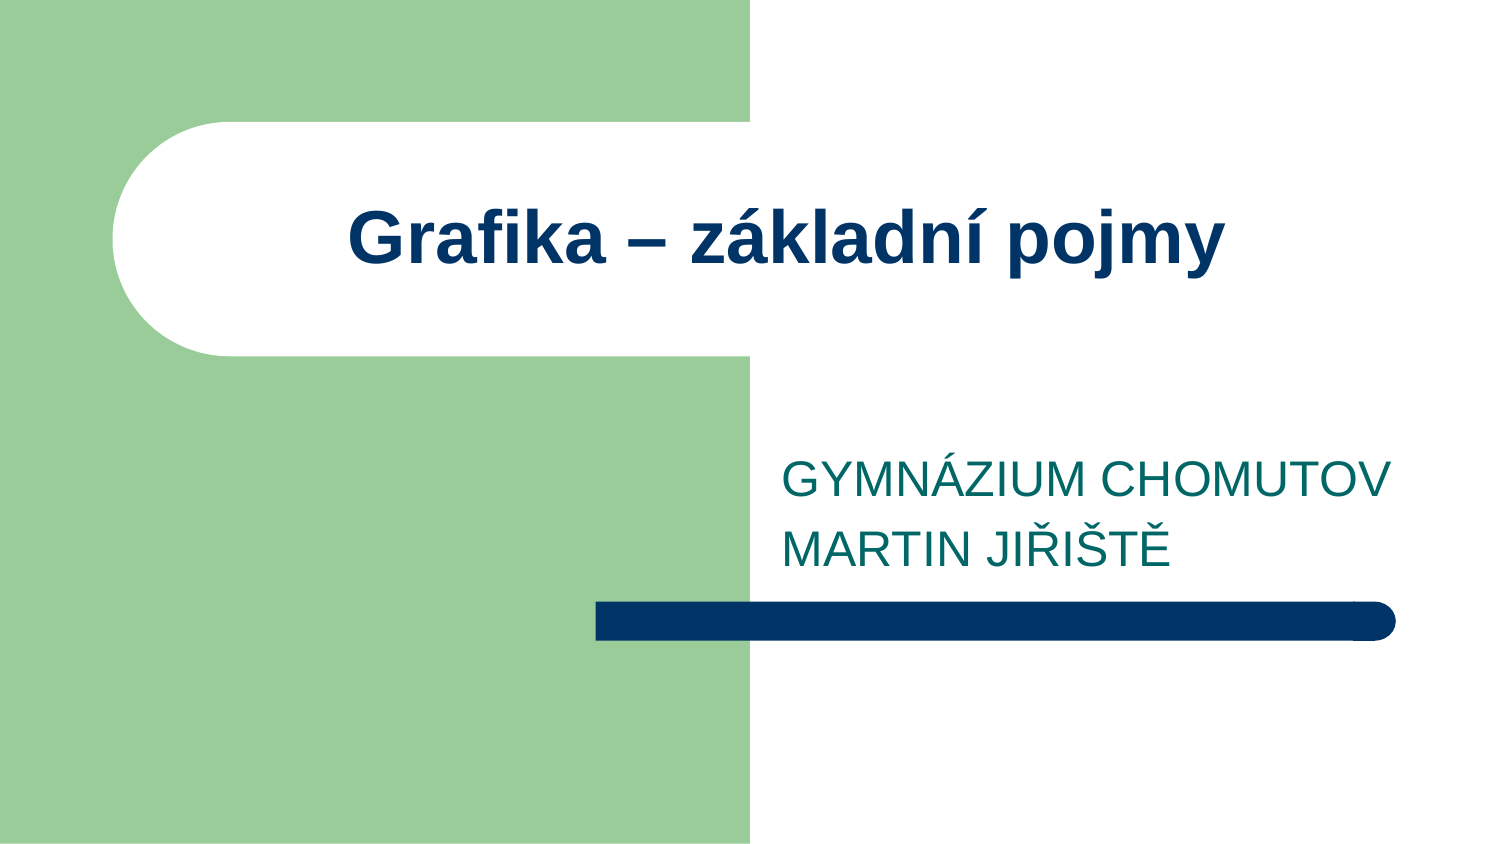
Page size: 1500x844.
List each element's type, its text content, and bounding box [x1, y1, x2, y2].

subtitle GYMNÁZIUM CHOMUTOV MARTIN JIŘIŠTĚ [766, 359, 1426, 585]
title Grafika – základní pojmy [112, 121, 1463, 357]
